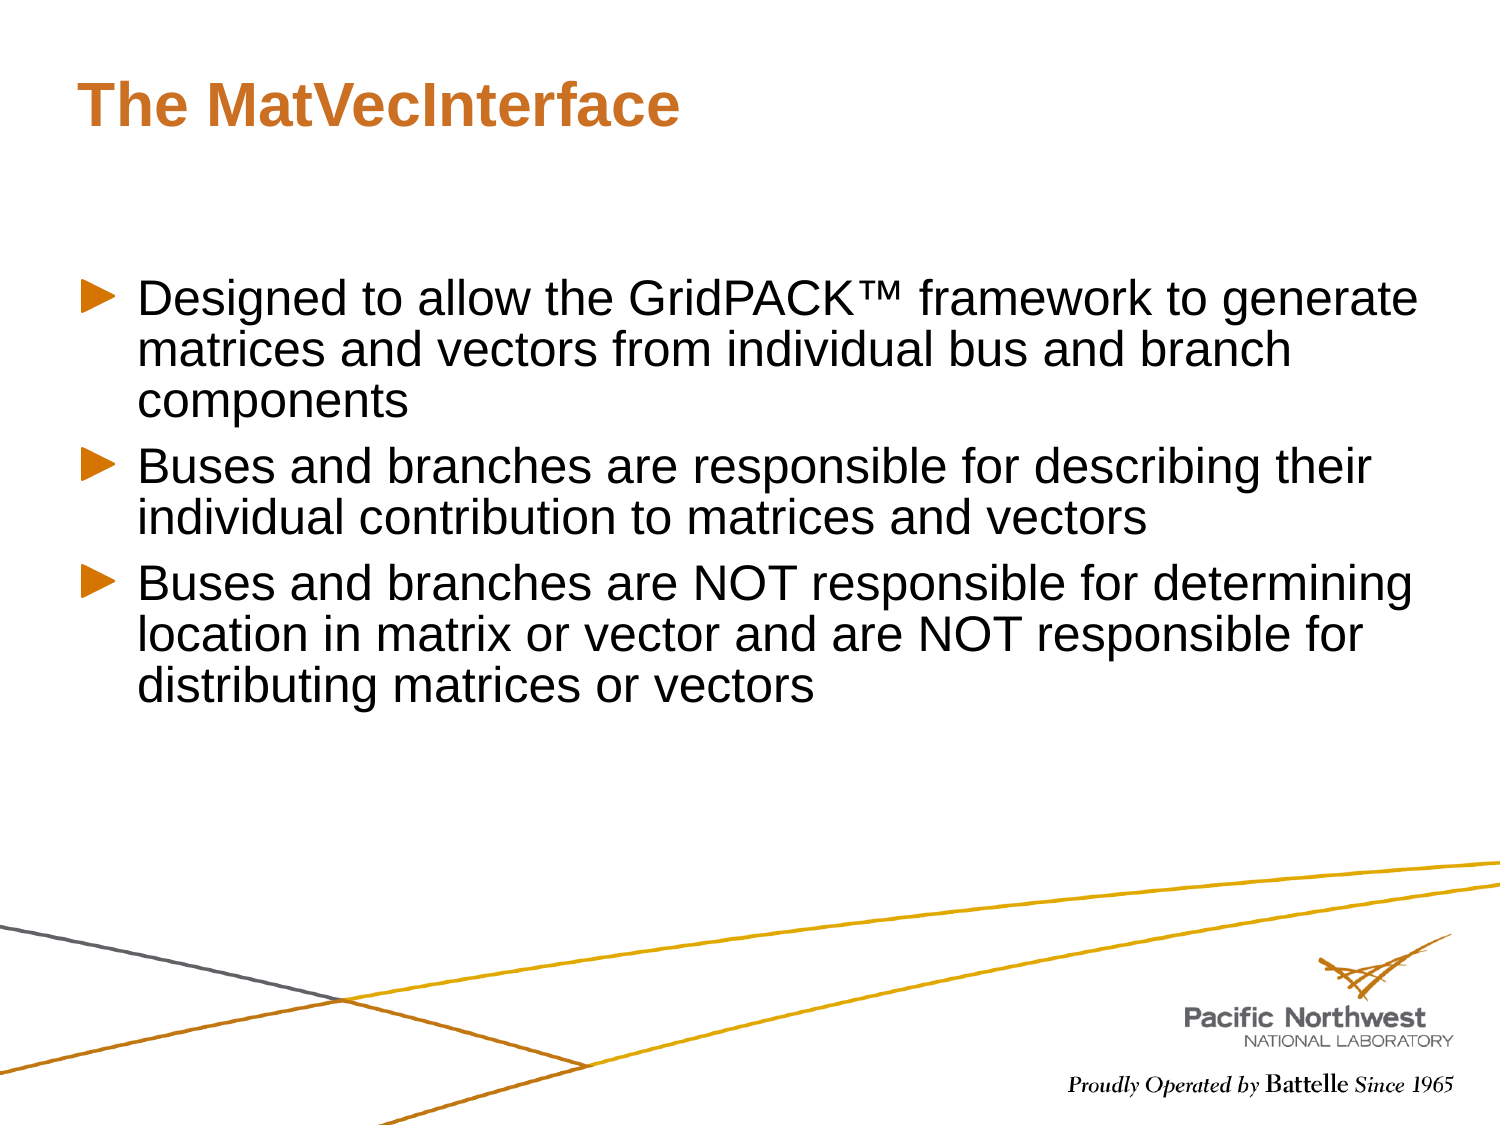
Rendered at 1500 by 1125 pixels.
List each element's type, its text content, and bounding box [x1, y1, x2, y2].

picture [80, 278, 116, 314]
picture [80, 563, 116, 599]
title The MatVecInterface [77, 75, 1424, 238]
picture [0, 843, 1500, 1125]
picture [80, 446, 116, 482]
list Designed to allow the GridPACK™ framework to generate matrices and vectors from individual bus and branch components Buses and branches are responsible for describing their individual contribution to matrices and vectors Buses and branches are NOT responsible for determining location in matrix or vector and are NOT responsible for distributing matrices or vectors [80, 275, 1424, 862]
